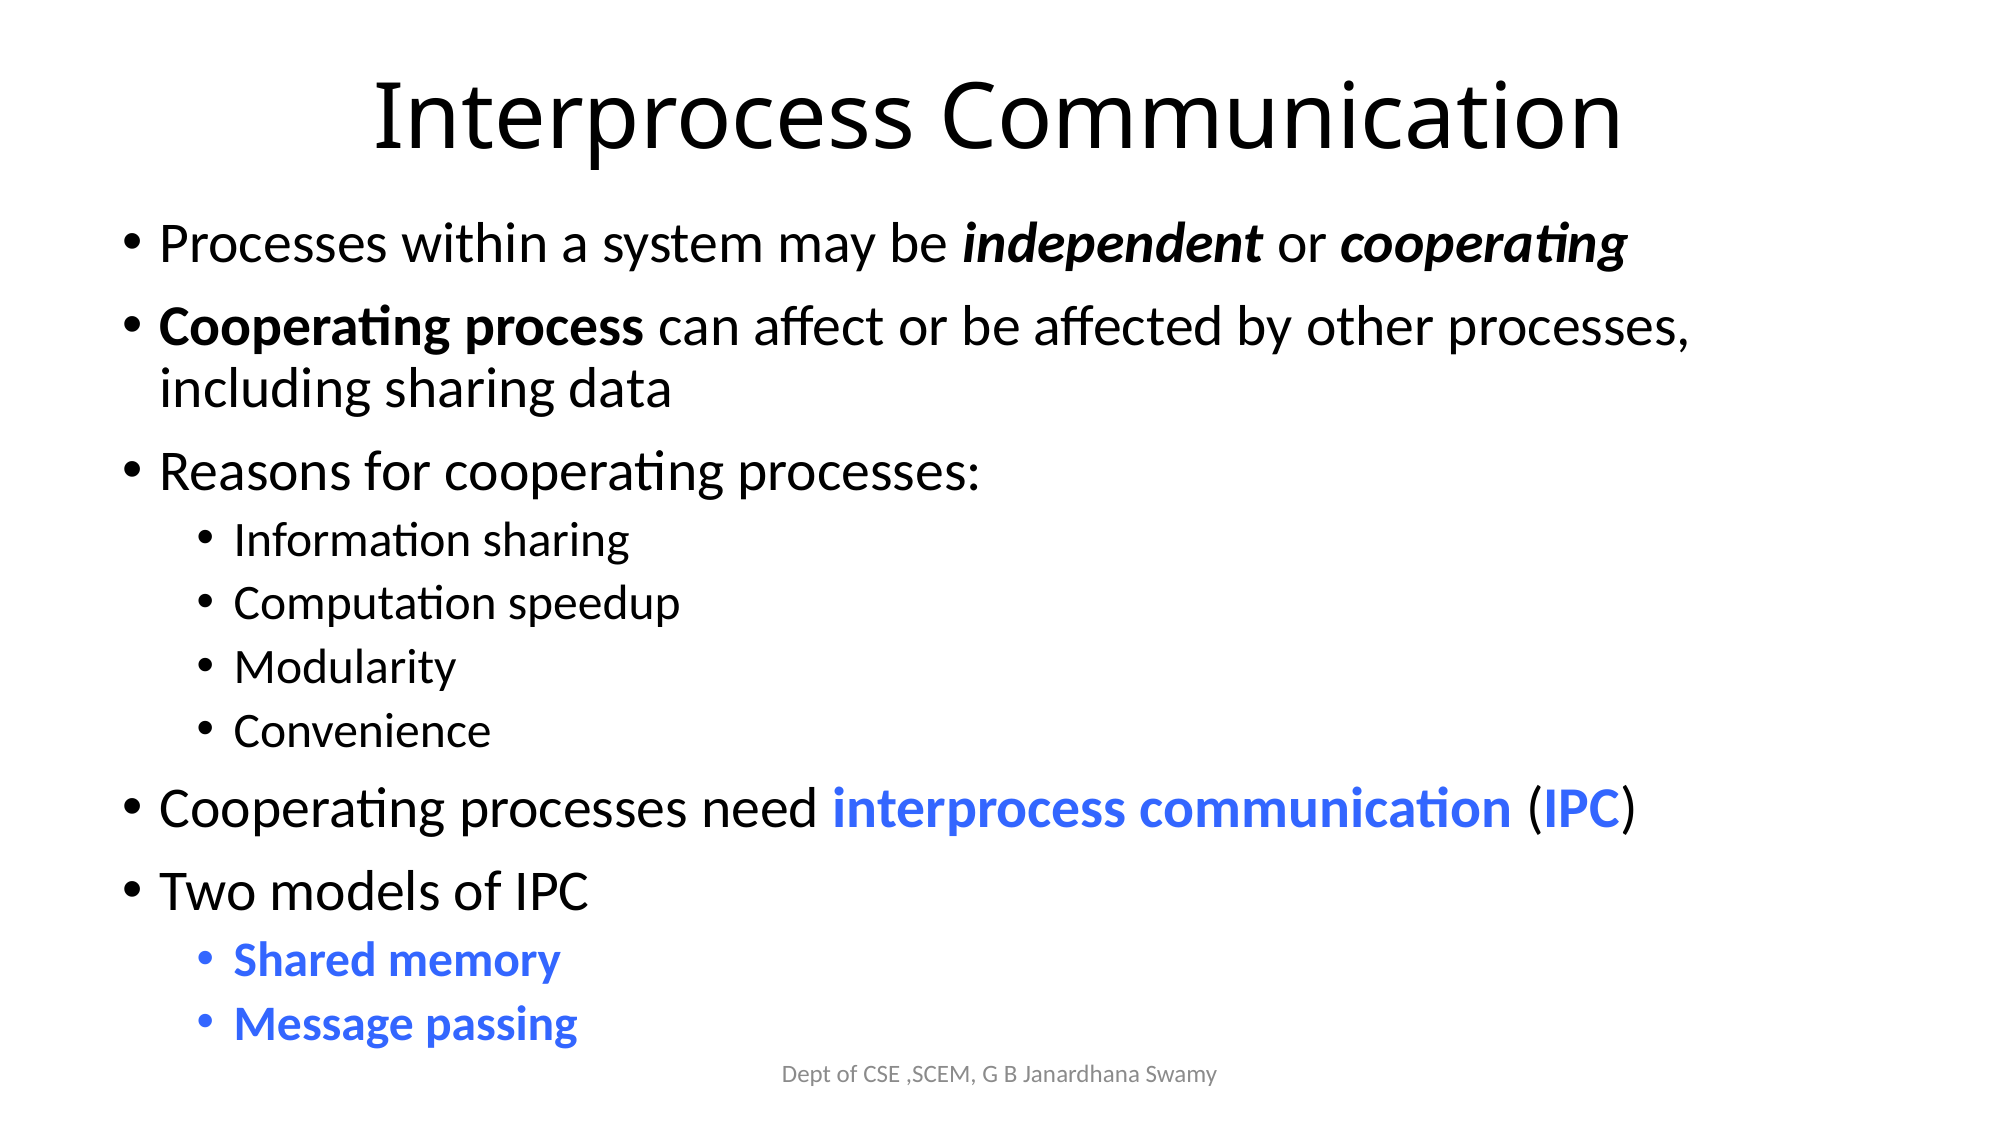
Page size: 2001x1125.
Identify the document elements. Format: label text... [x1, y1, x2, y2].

list Processes within a system may be independent or cooperating Cooperating process can affect or be affected by other processes, including sharing data Reasons for cooperating processes: Information sharing Computation speedup Modularity Convenience Cooperating processes need interprocess communication (IPC) Two models of IPC Shared memory Message passing [107, 205, 1833, 1066]
footer Dept of CSE ,SCEM, G B Janardhana Swamy [662, 1042, 1338, 1103]
title Interprocess Communication [137, 59, 1863, 178]
